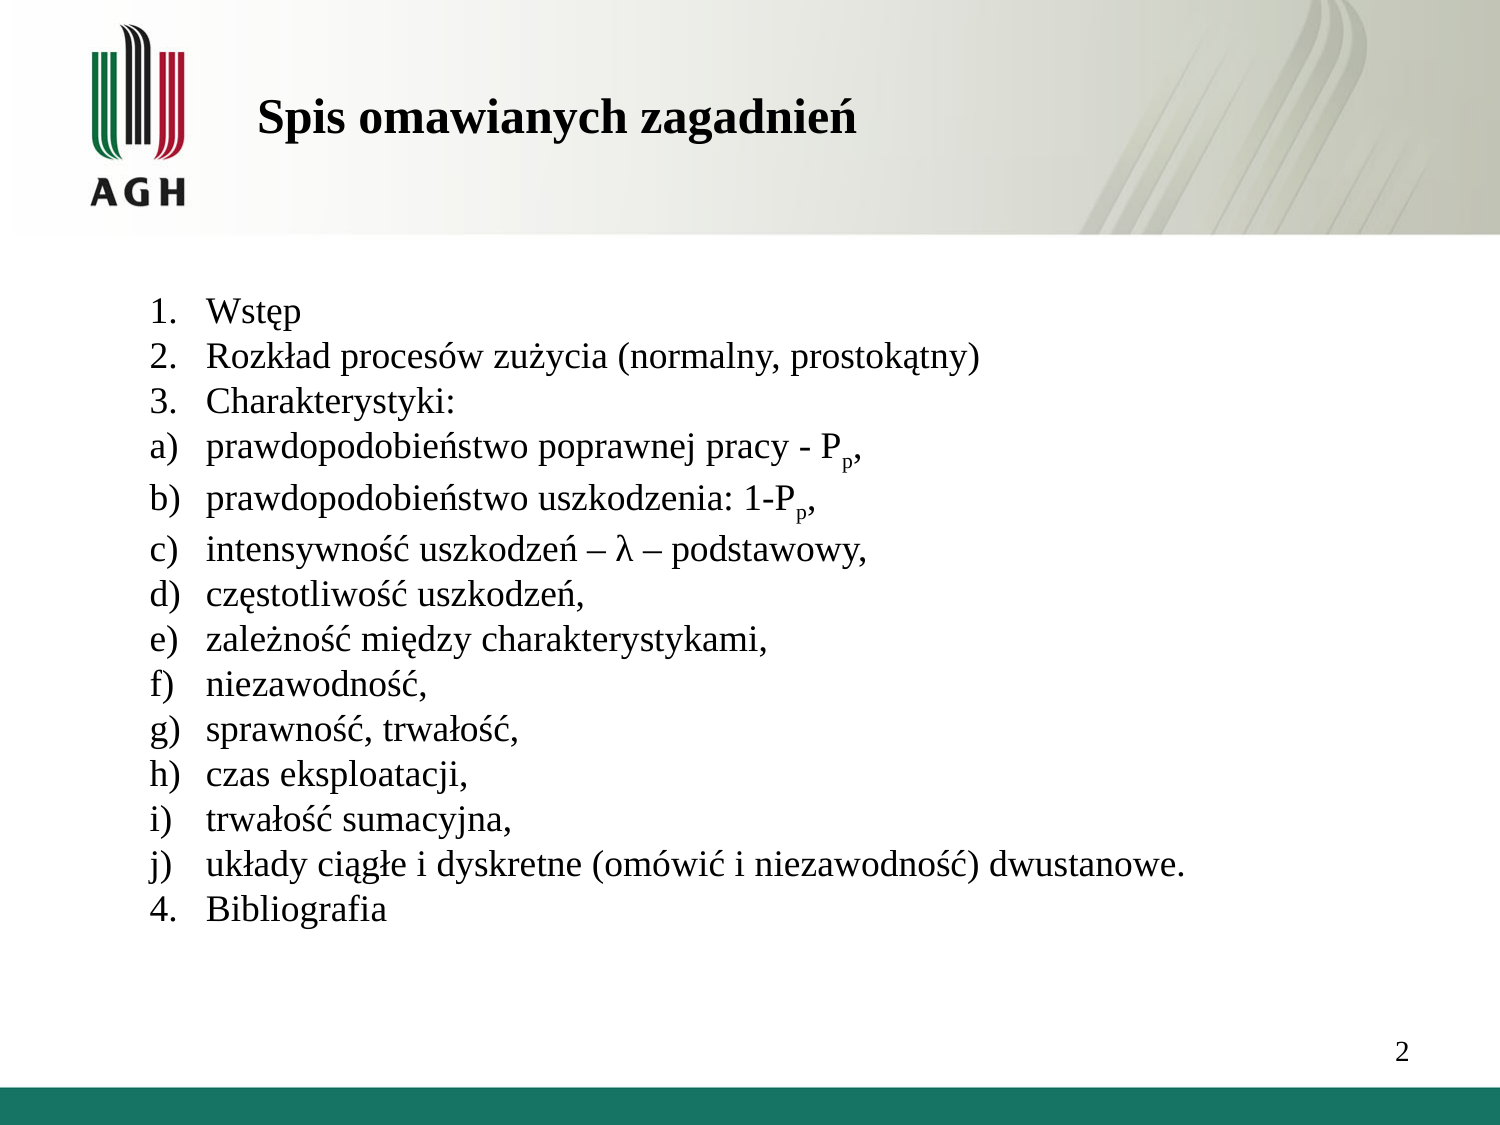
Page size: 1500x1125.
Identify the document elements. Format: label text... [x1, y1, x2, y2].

title Spis omawianych zagadnień [242, 66, 1425, 162]
picture [0, 0, 1500, 1125]
text_box Wstęp Rozkład procesów zużycia (normalny, prostokątny) Charakterystyki: prawdopodobieństwo poprawnej pracy - Pp, prawdopodobieństwo uszkodzenia: 1-Pp, intensywność uszkodzeń – λ – podstawowy, częstotliwość uszkodzeń, zależność między charakterystykami, niezawodność, sprawność, trwałość, czas eksploatacji, trwałość sumacyjna, układy ciągłe i dyskretne (omówić i niezawodność) dwustanowe. Bibliografia [134, 278, 1341, 936]
slide_number 2 [1074, 1024, 1425, 1103]
